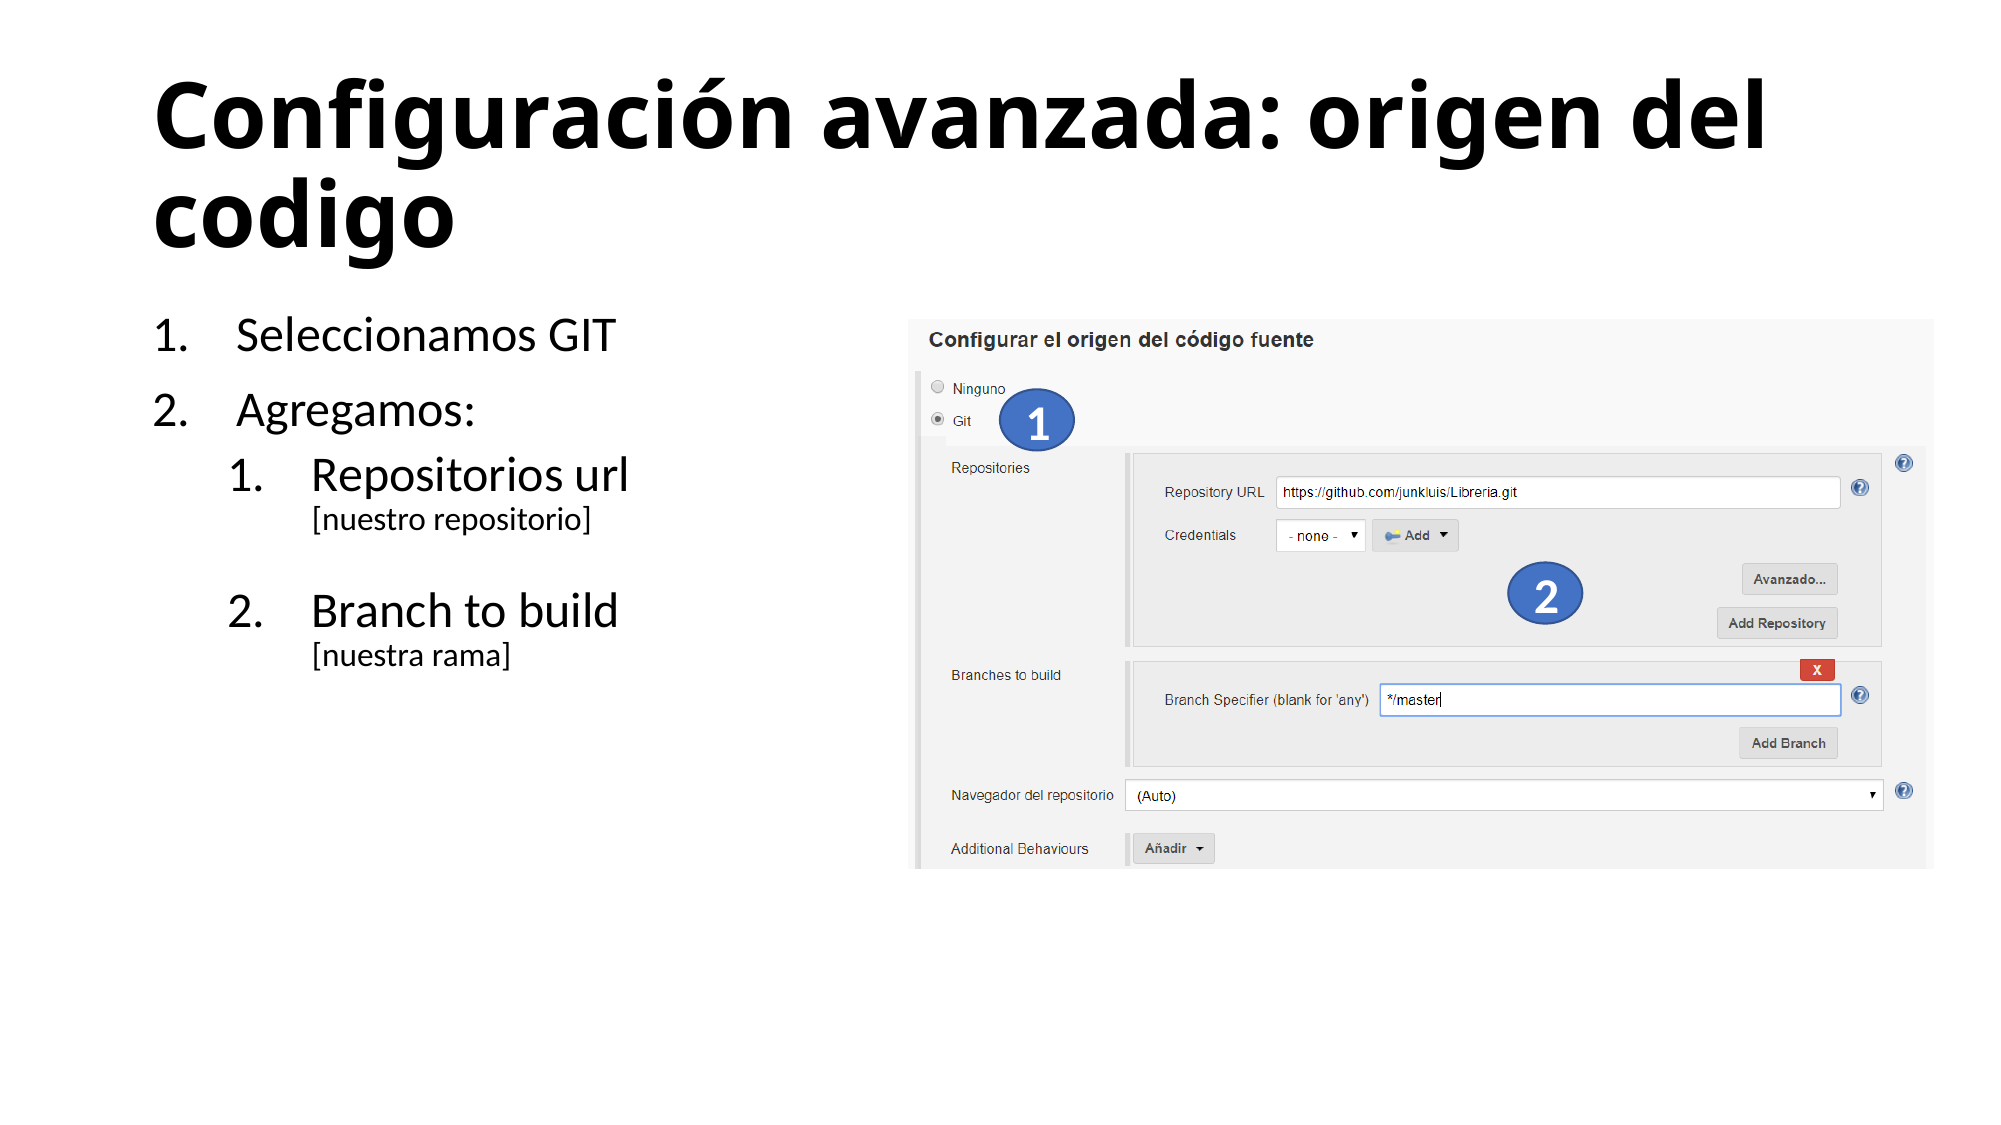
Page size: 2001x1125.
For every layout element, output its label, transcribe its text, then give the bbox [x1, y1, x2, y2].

title Configuración avanzada: origen del codigo [137, 59, 1863, 278]
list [908, 319, 1934, 869]
text_box Seleccionamos GIT Agregamos: Repositorios url [nuestro repositorio] Branch to build [nuestra rama] [137, 301, 841, 1011]
